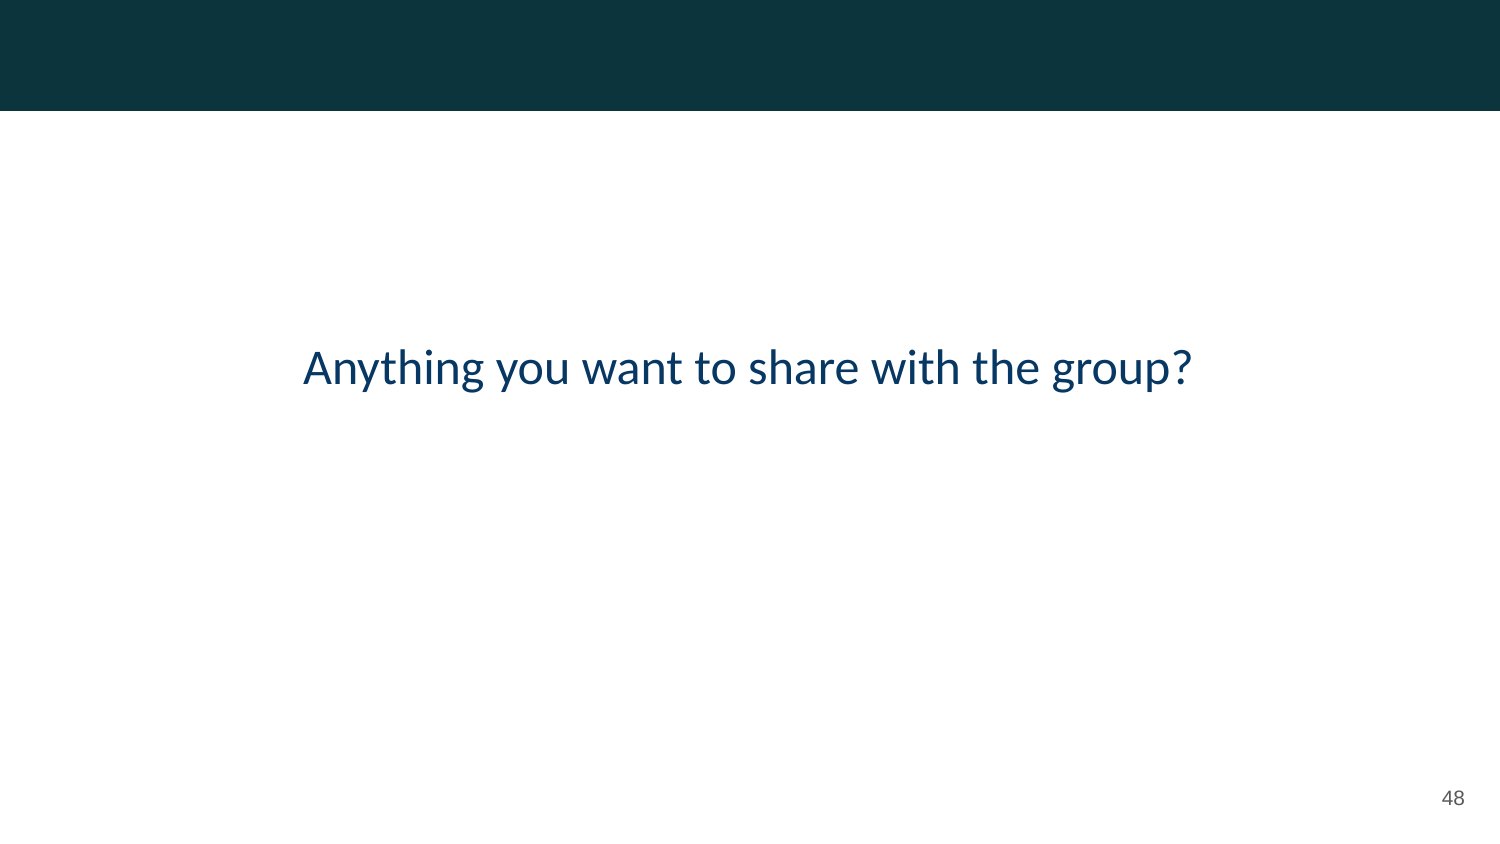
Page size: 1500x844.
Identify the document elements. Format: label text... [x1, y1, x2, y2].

slide_number ‹#› [1389, 764, 1480, 830]
list Anything you want to share with the group? [98, 189, 1399, 541]
